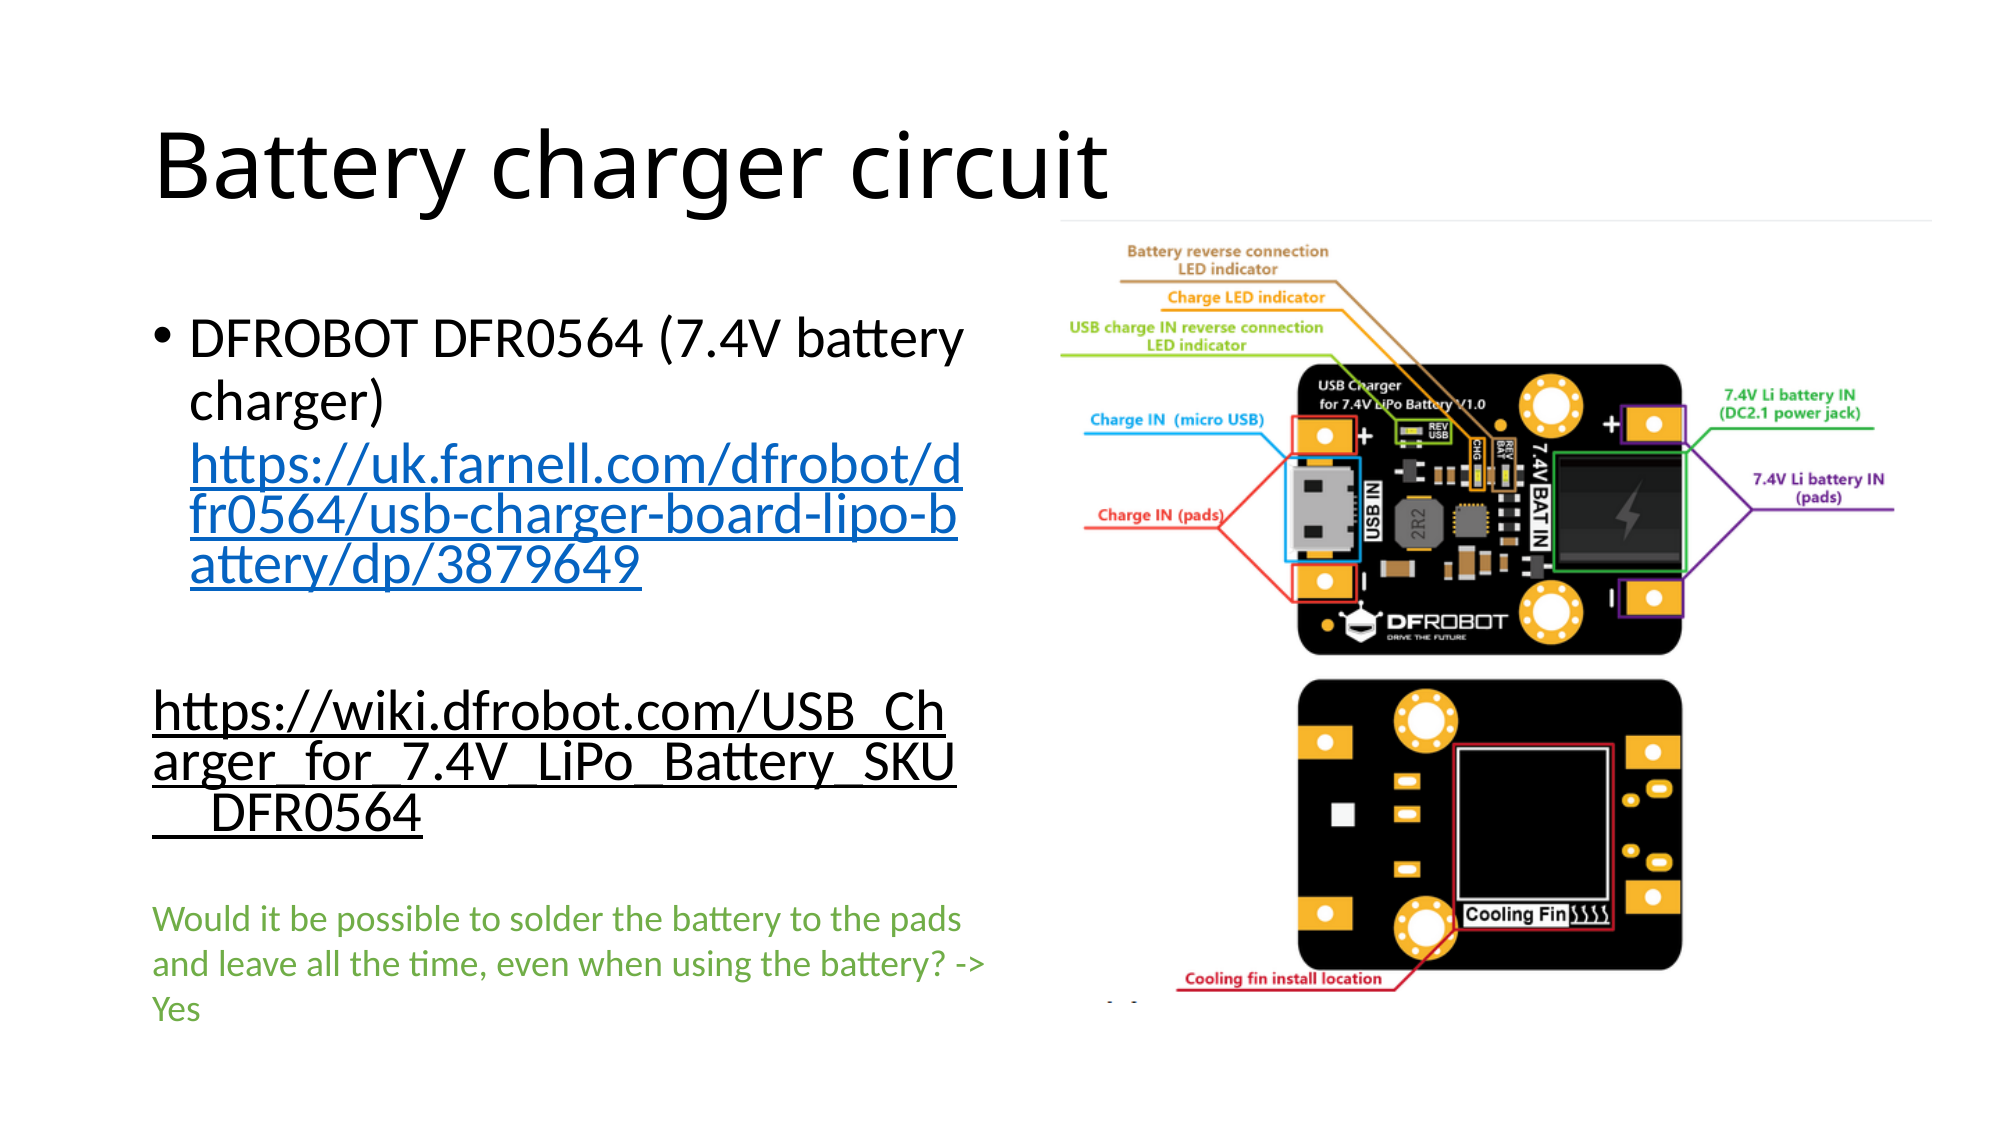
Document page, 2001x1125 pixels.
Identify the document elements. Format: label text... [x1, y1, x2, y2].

picture [1019, 216, 1932, 1003]
text_box Would it be possible to solder the battery to the pads and leave all the time, even when using the battery? -> Yes [137, 886, 1041, 1037]
list DFROBOT DFR0564 (7.4V battery charger) https://uk.farnell.com/dfrobot/dfr0564/usb-charger-board-lipo-battery/dp/3879649 https://wiki.dfrobot.com/USB_Charger_for_7.4V_LiPo_Battery_SKU__DFR0564 [137, 299, 988, 886]
title Battery charger circuit [137, 59, 1863, 278]
